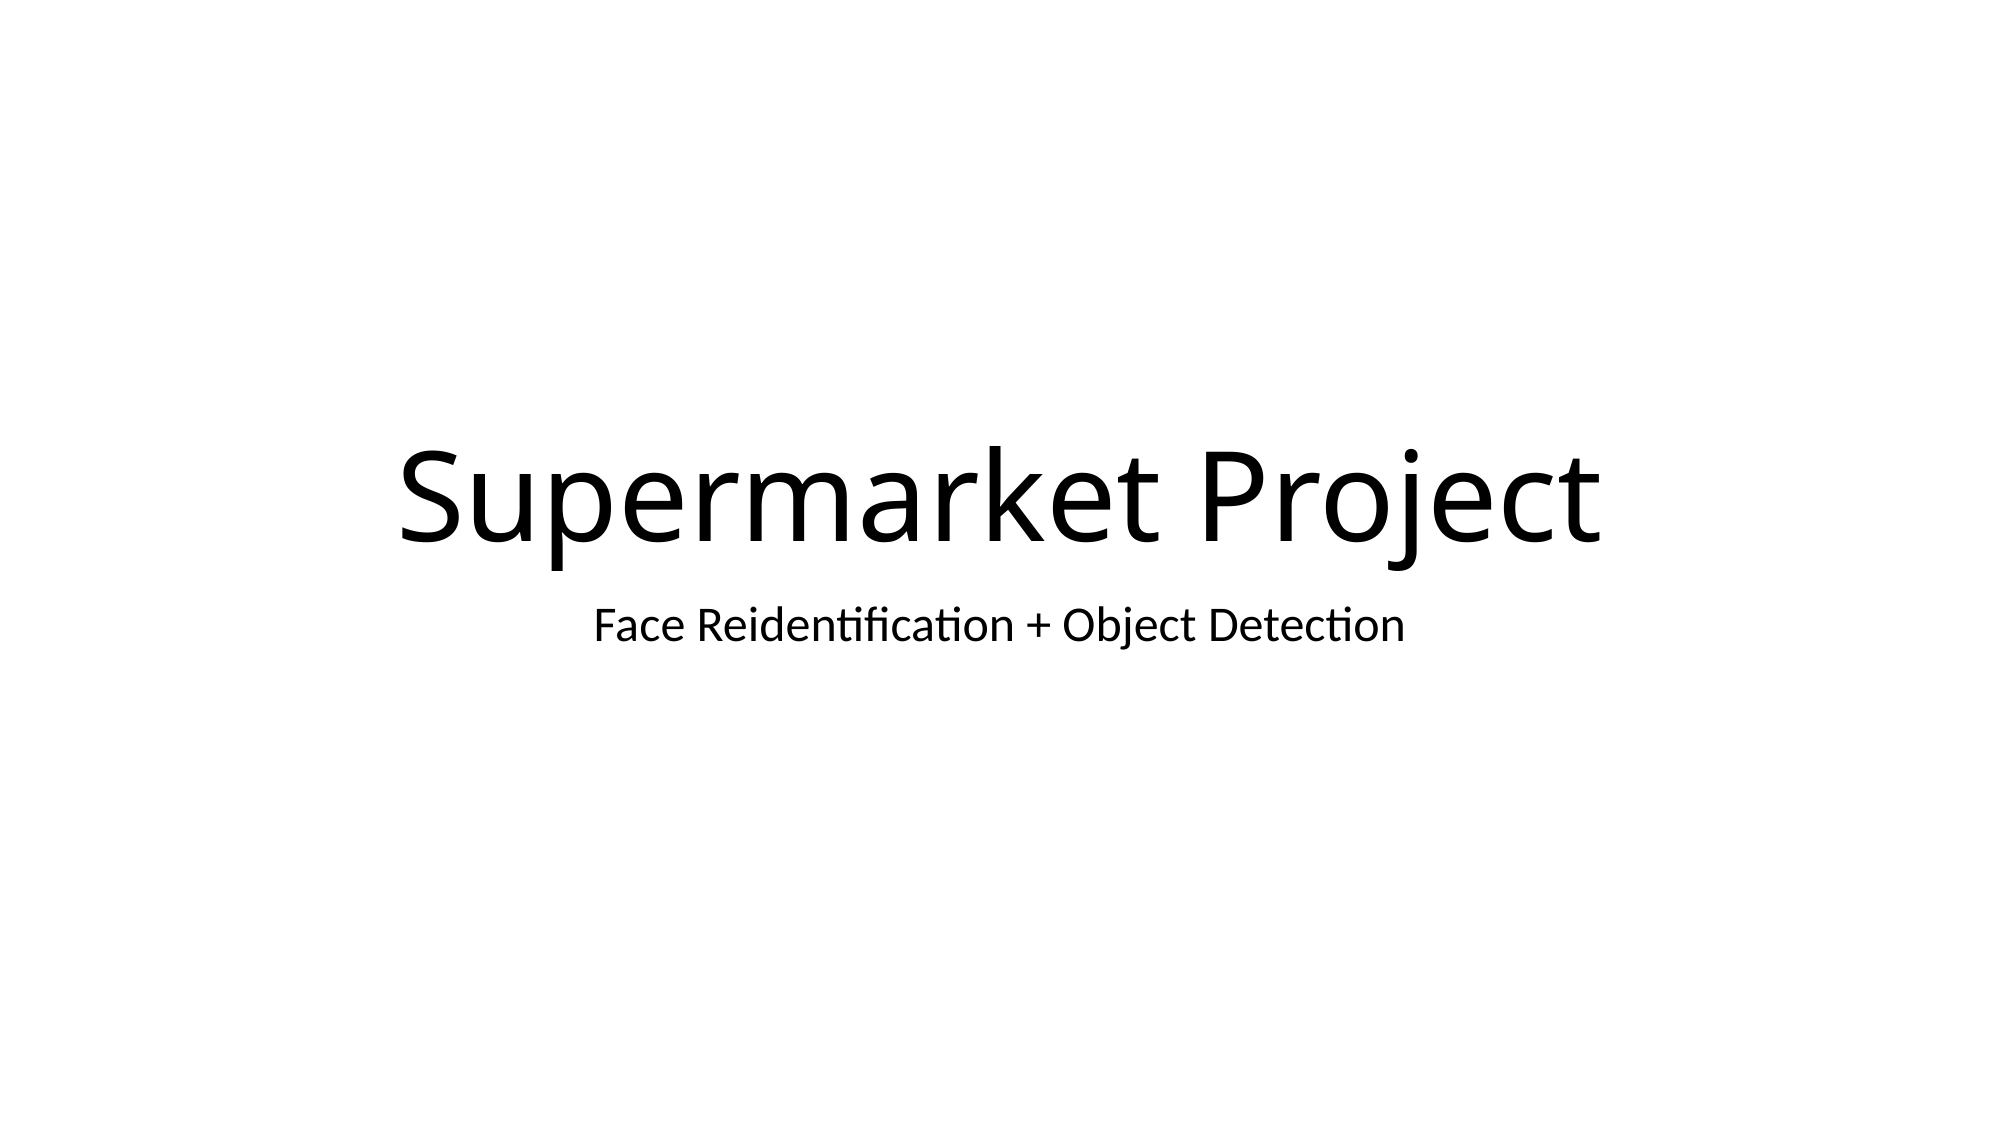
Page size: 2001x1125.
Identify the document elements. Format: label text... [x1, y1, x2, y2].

subtitle Face Reidentification + Object Detection [249, 590, 1750, 863]
title Supermarket Project [249, 184, 1750, 576]
